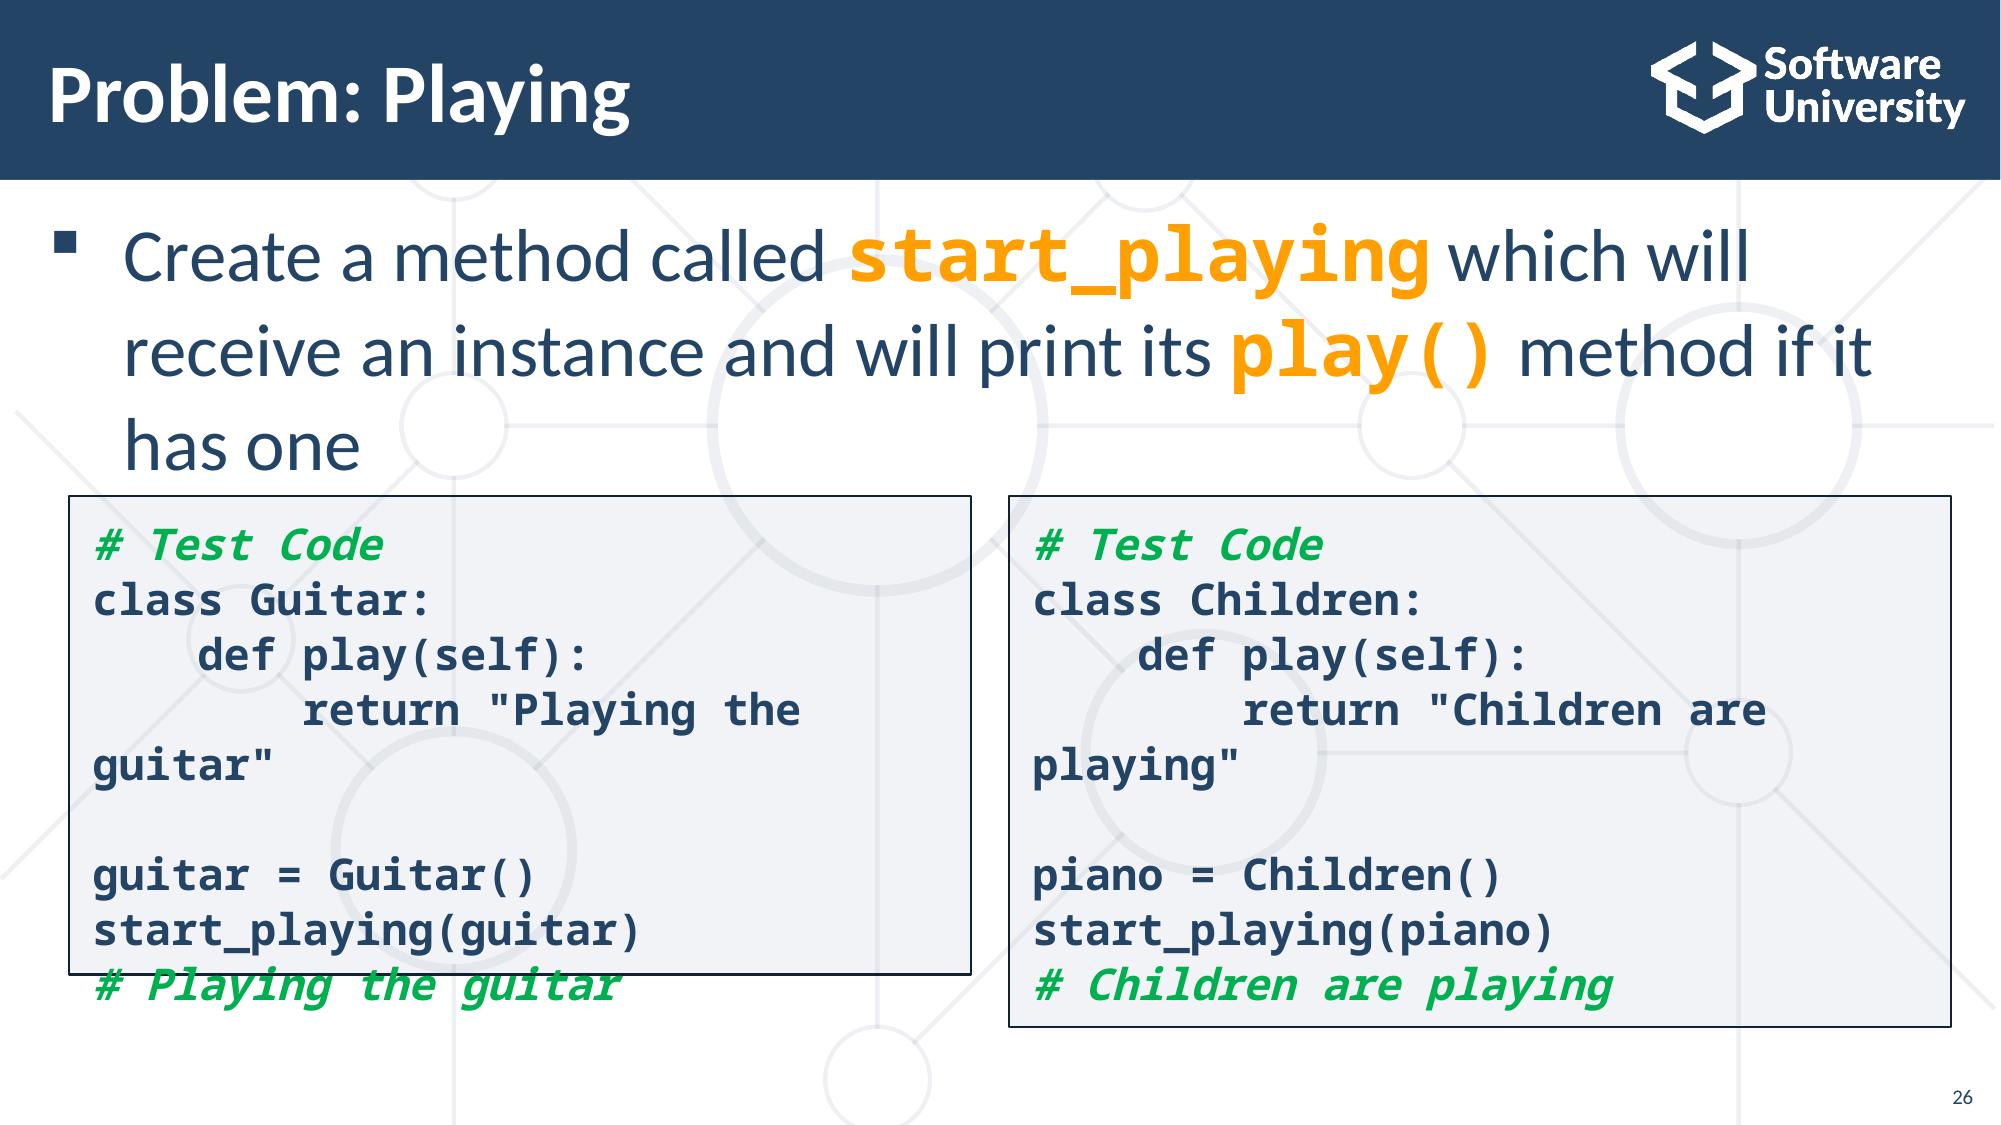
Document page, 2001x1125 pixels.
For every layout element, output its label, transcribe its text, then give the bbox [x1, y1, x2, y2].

title Problem: Playing [31, 16, 1625, 162]
picture [1651, 41, 1966, 134]
list # Test Code class Guitar: def play(self): return "Playing the guitar" guitar = Guitar() start_playing(guitar) # Playing the guitar [68, 495, 972, 976]
list Create a method called start_playing which will receive an instance and will print its play() method if it has one [31, 196, 1969, 1109]
text_box # Test Code class Children: def play(self): return "Children are playing" piano = Children() start_playing(piano) # Children are playing [1008, 496, 1952, 1028]
slide_number 26 [1927, 1067, 1989, 1117]
